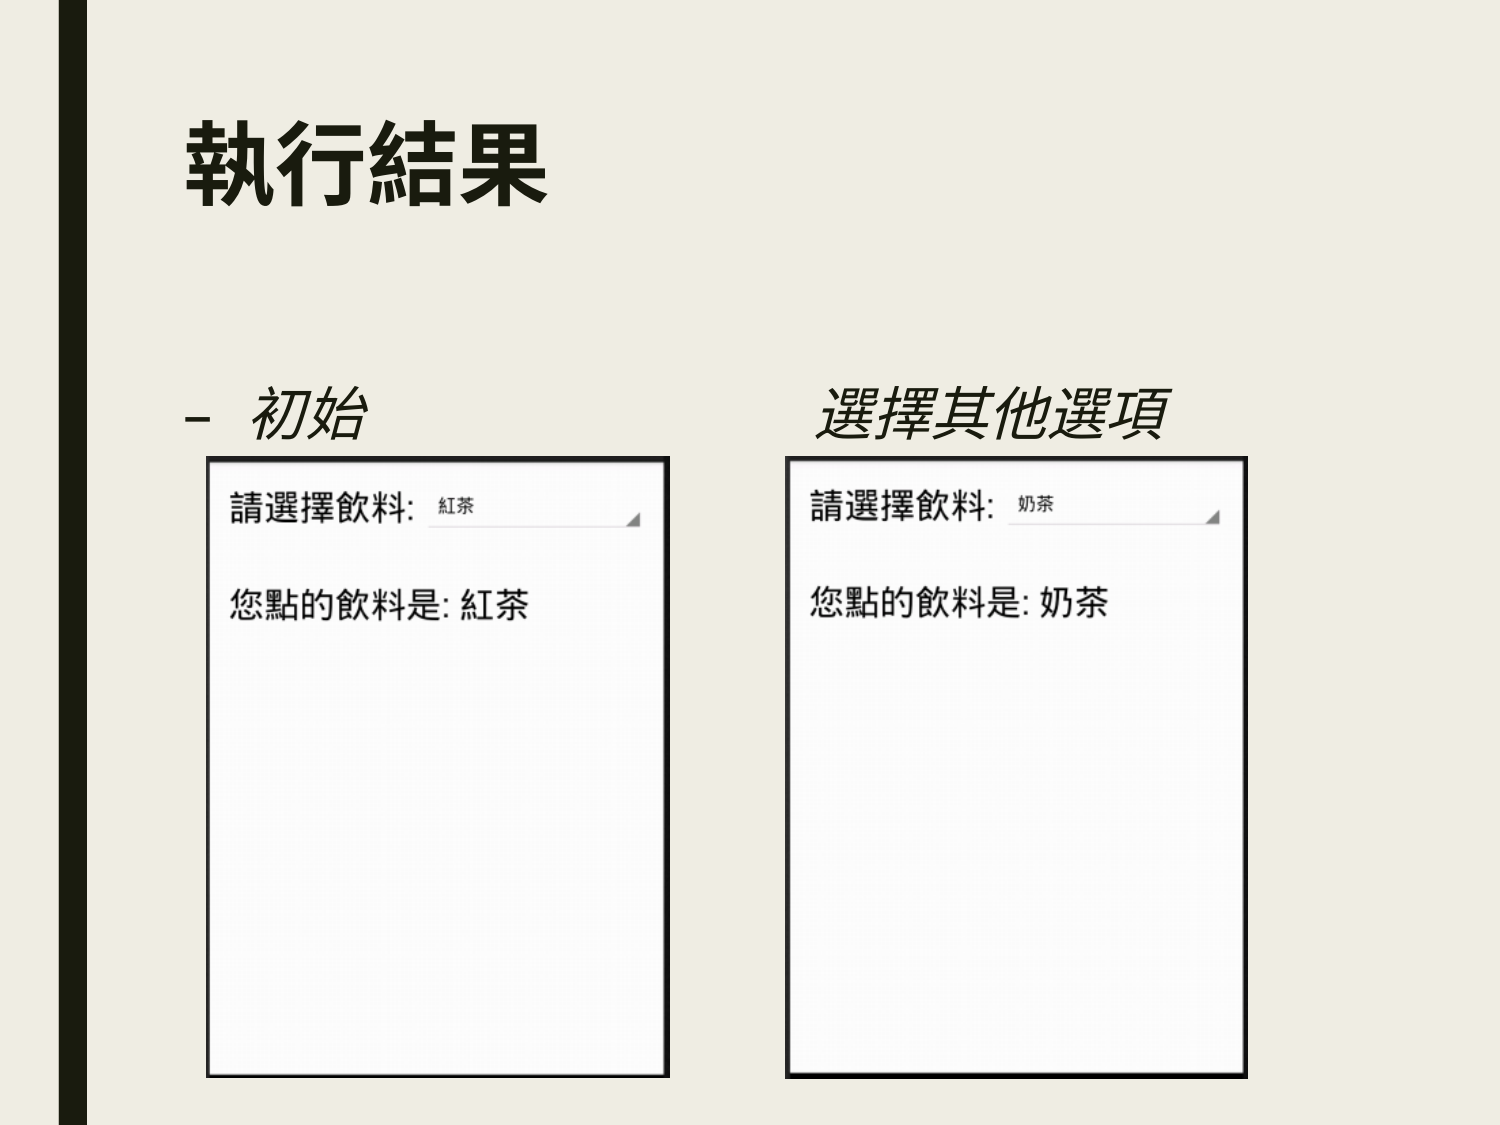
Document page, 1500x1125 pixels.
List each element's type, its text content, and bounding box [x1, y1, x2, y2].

list 初始 選擇其他選項 [168, 375, 1351, 963]
picture [206, 456, 670, 1078]
picture [785, 456, 1248, 1079]
title 執行結果 [168, 112, 1351, 357]
